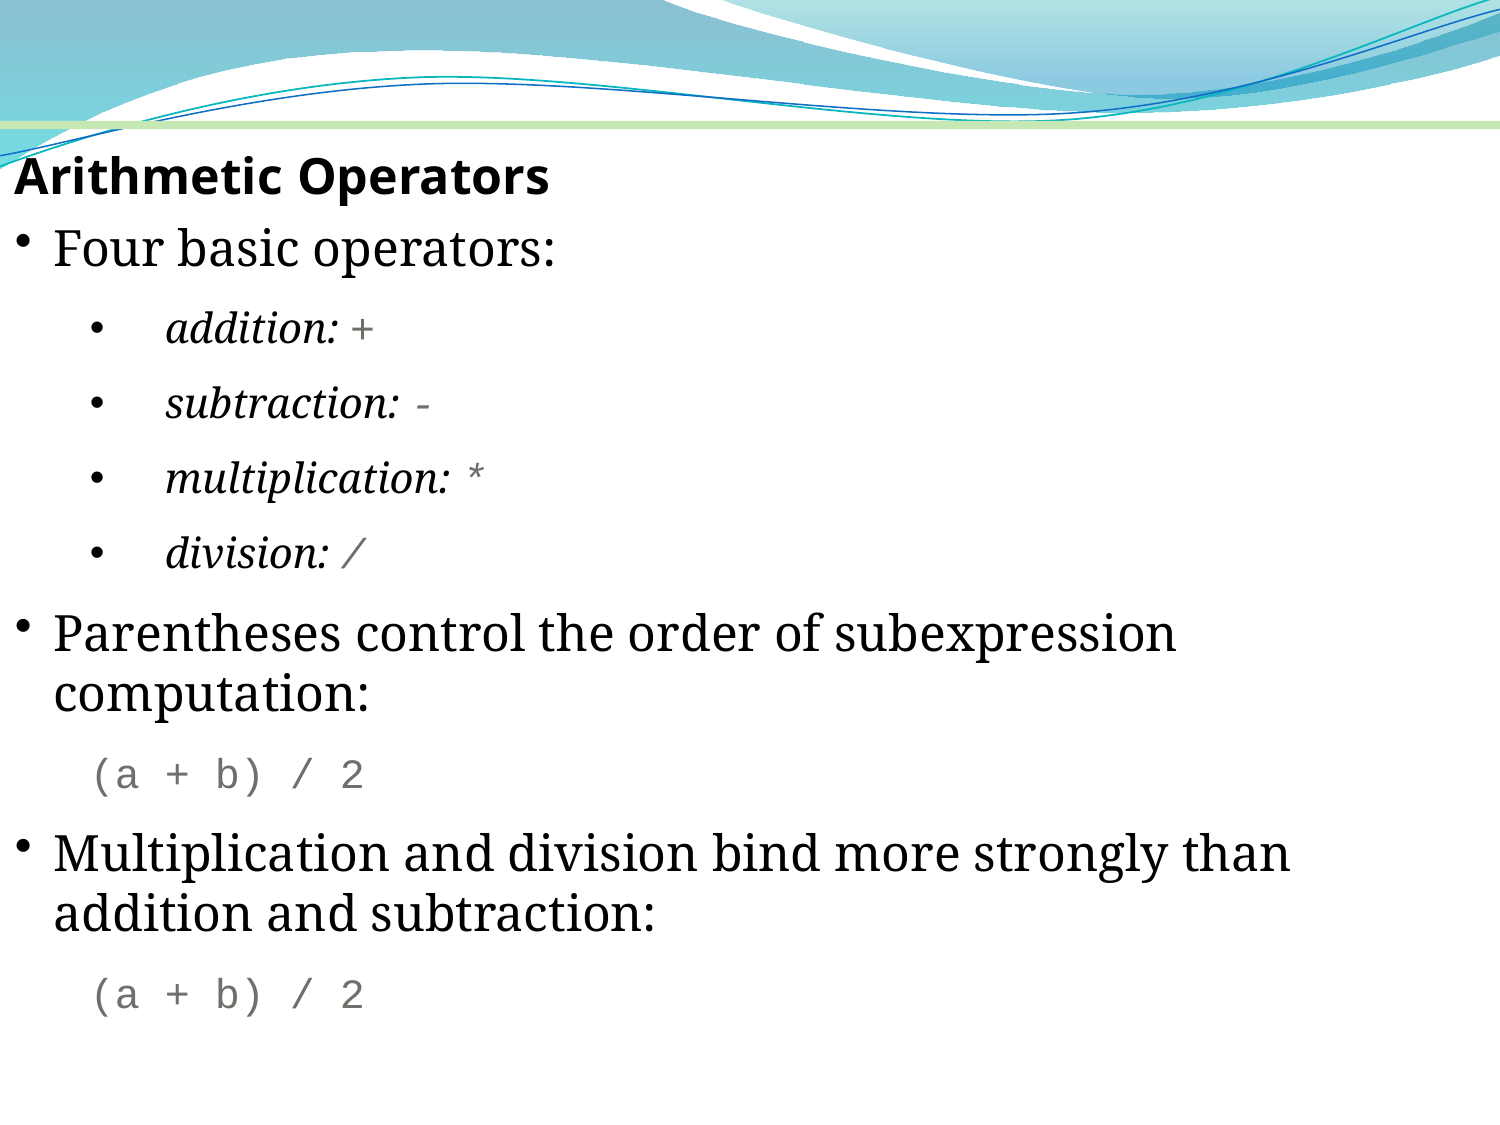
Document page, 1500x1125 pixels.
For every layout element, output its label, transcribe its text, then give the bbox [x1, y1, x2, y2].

text_box Four basic operators: addition: + subtraction: - multiplication: * division: / Parentheses control the order of subexpression computation: (a + b) / 2 Multiplication and division bind more strongly than addition and subtraction: (a + b) / 2 [0, 209, 1500, 1024]
text_box Arithmetic Operators [0, 137, 1150, 213]
